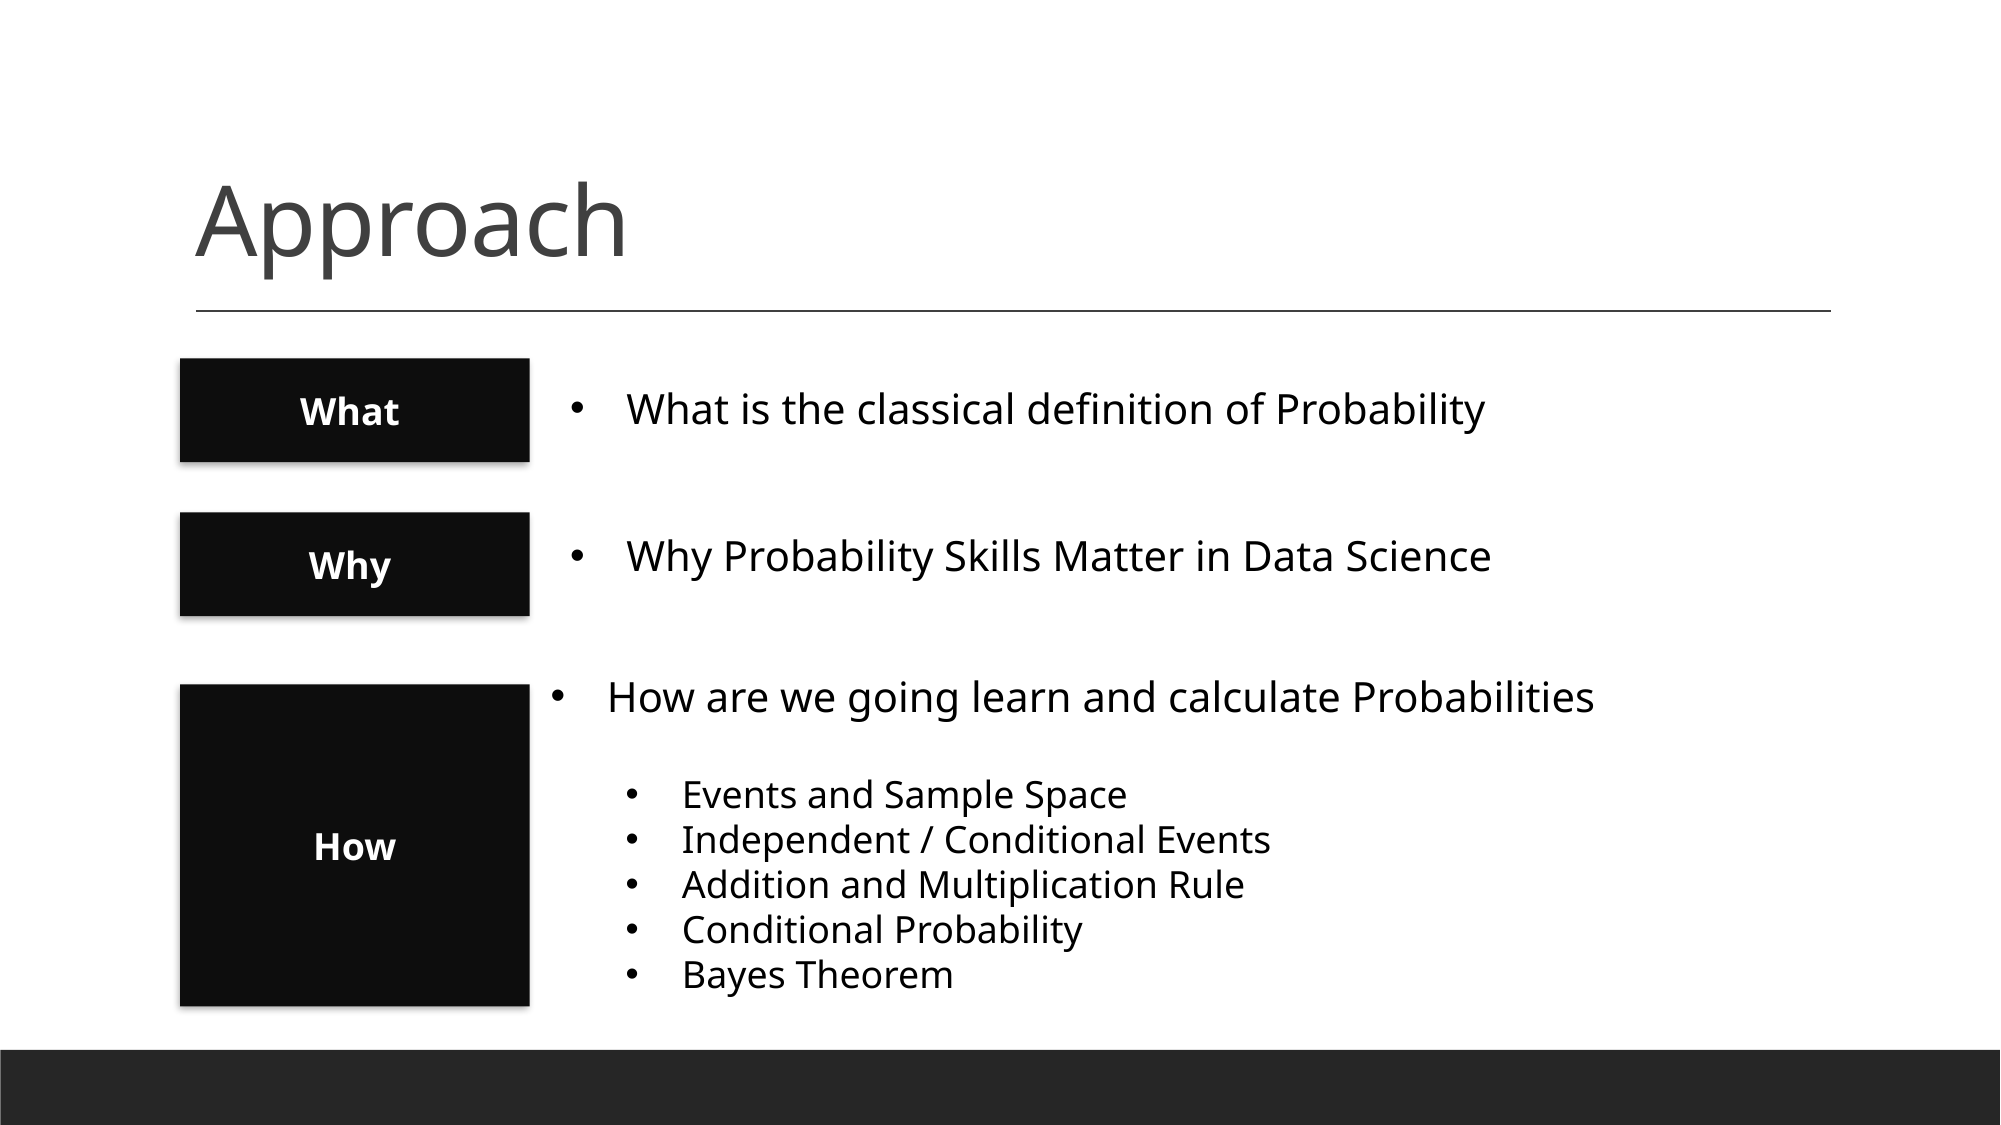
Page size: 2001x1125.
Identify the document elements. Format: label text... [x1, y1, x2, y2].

text_box Why Probability Skills Matter in Data Science [555, 522, 1859, 588]
text_box What [179, 357, 531, 463]
text_box How [179, 683, 531, 1008]
text_box How are we going learn and calculate Probabilities Events and Sample Space Independent / Conditional Events Addition and Multiplication Rule Conditional Probability Bayes Theorem [535, 663, 1953, 1003]
text_box What is the classical definition of Probability [555, 375, 1568, 440]
title Approach [180, 47, 1830, 285]
text_box Why [179, 511, 531, 617]
